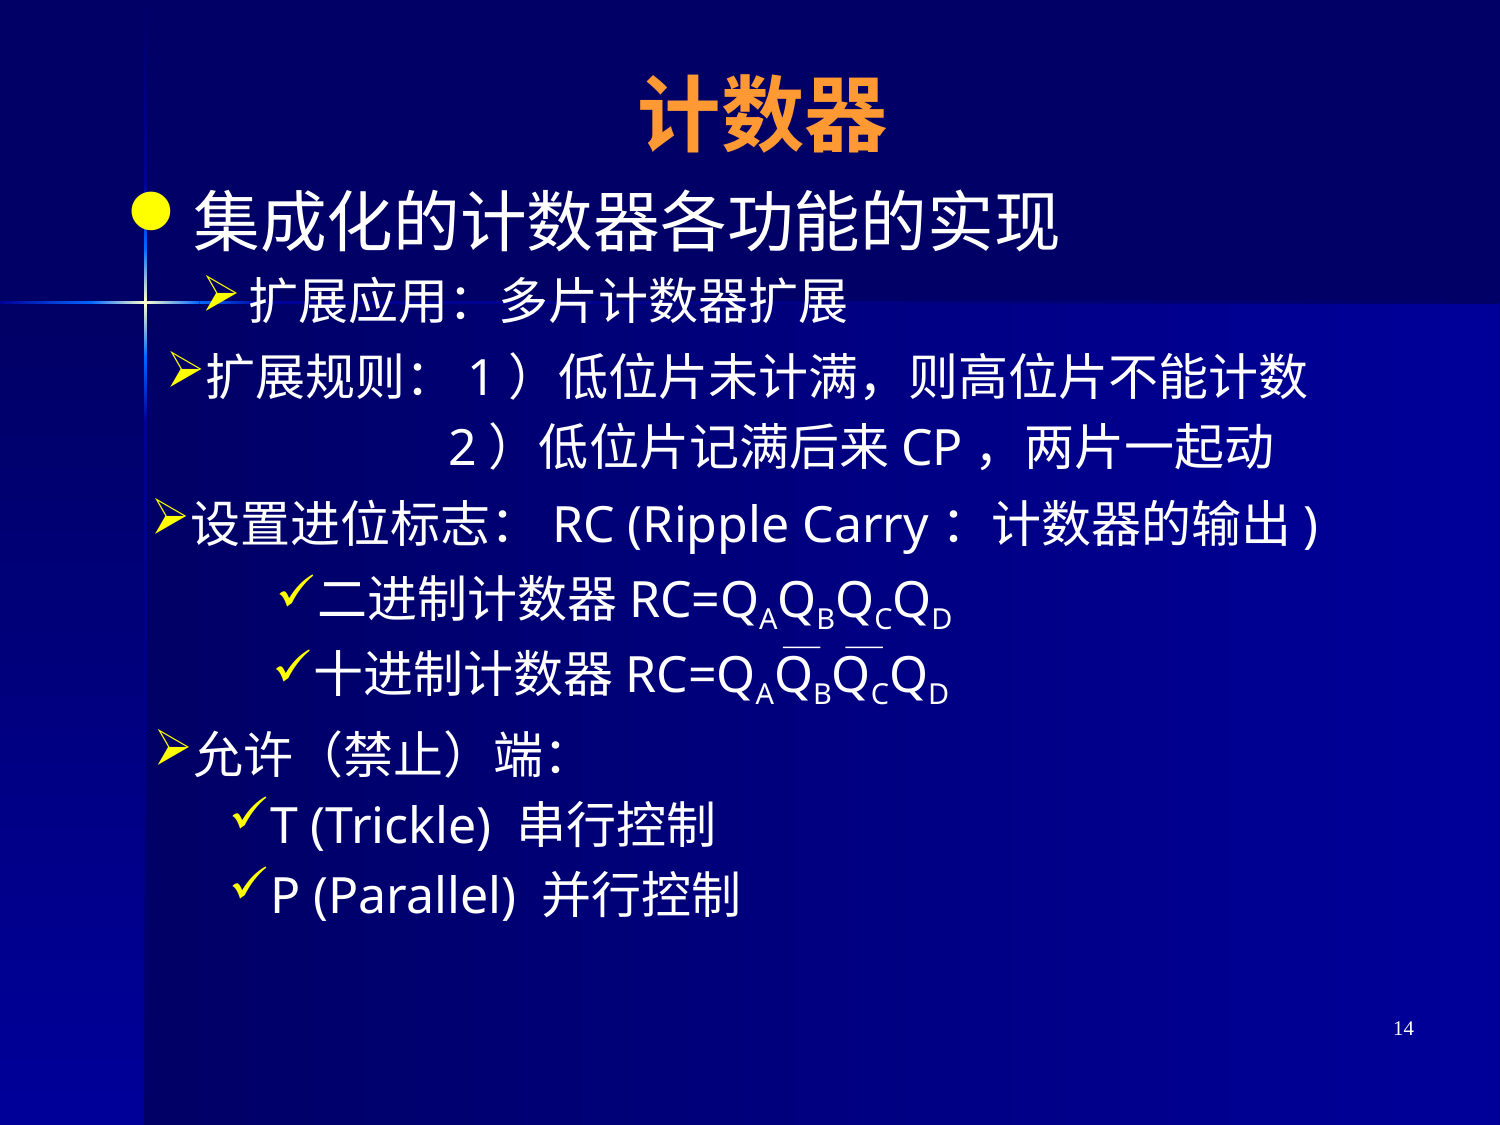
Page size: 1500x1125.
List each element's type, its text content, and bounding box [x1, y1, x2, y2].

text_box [207, 634, 975, 710]
text_box 扩展规则：1）低位片未计满，则高位片不能计数 2）低位片记满后来CP，两片一起动 [111, 338, 1425, 483]
text_box 设置进位标志：RC (Ripple Carry：计数器的输出) [96, 484, 1346, 560]
list 集成化的计数器各功能的实现 扩展应用：多片计数器扩展 [111, 172, 1412, 338]
list 集成化的计数器各功能的实现 扩展应用：多片计数器扩展 [111, 483, 1412, 935]
text_box 二进制计数器RC=QAQBQCQD [221, 560, 968, 634]
text_box 允许（禁止）端： T (Trickle) 串行控制 P (Parallel) 并行控制 [99, 716, 1175, 931]
title 计数器 [75, 50, 1450, 175]
slide_number 14 [1116, 1006, 1430, 1082]
